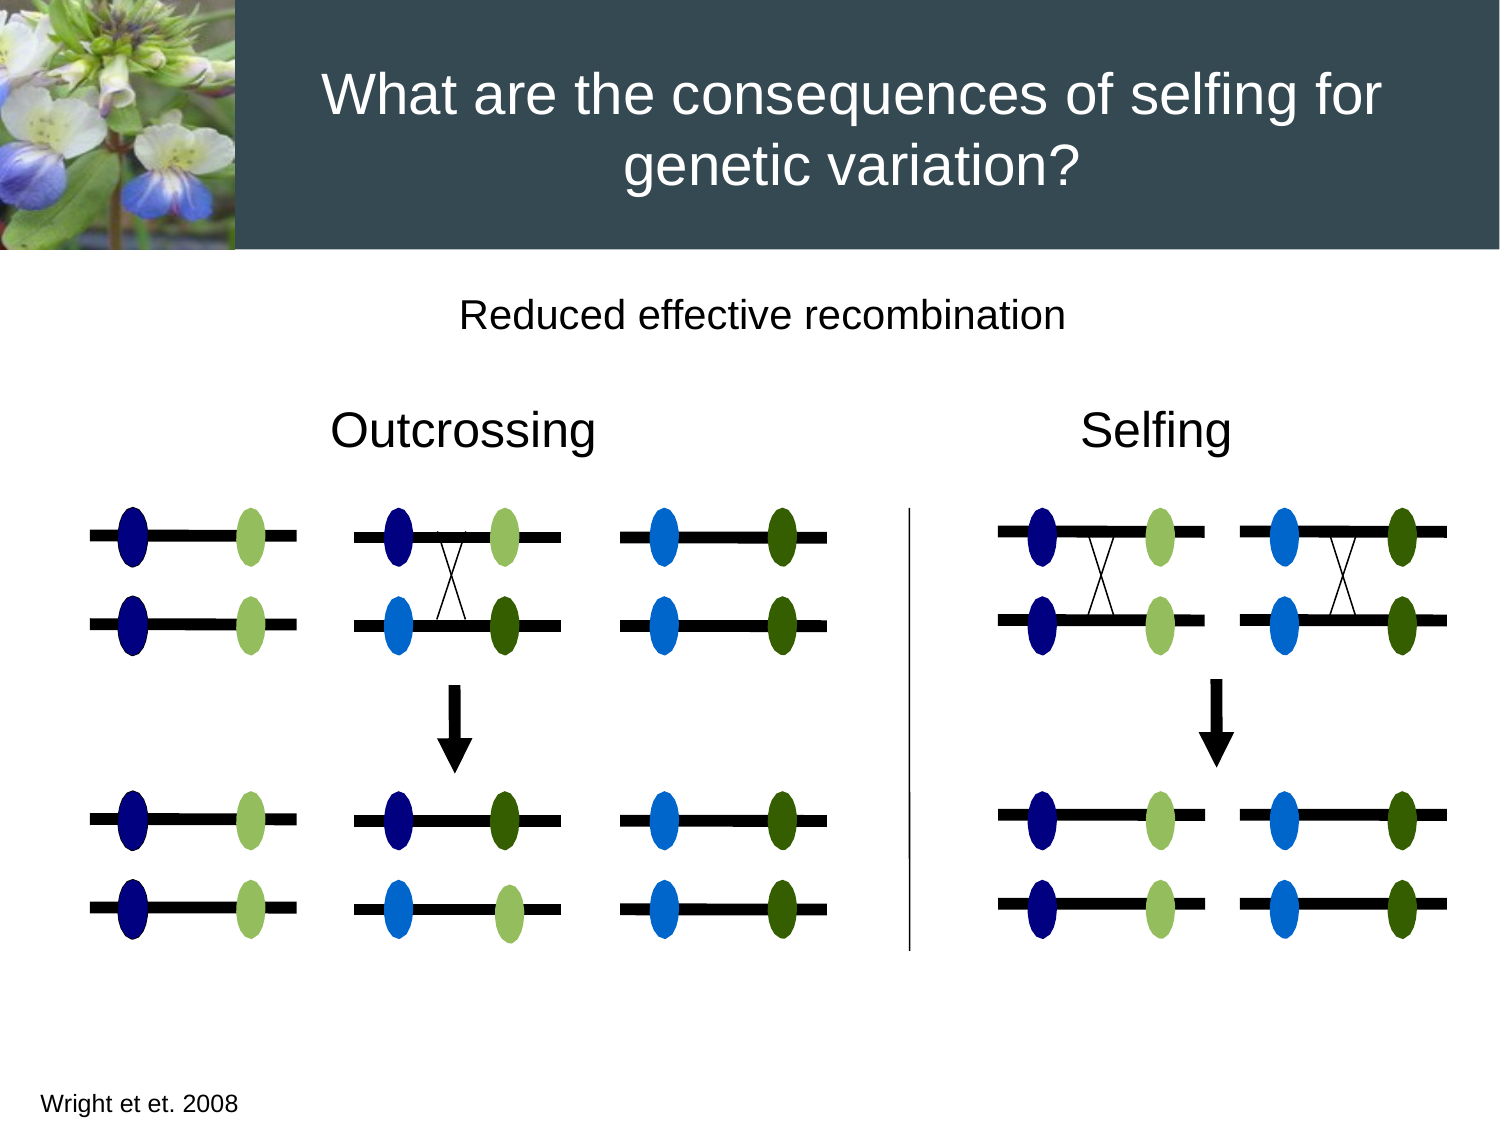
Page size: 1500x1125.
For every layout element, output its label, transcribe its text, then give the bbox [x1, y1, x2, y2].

text_box [1269, 791, 1300, 851]
text_box [437, 738, 473, 774]
text_box [1145, 791, 1176, 851]
text_box [490, 507, 520, 567]
text_box Outcrossing [327, 397, 599, 458]
text_box Wright et et. 2008 [38, 1087, 313, 1118]
text_box [767, 507, 798, 567]
text_box [767, 879, 798, 939]
text_box [383, 596, 414, 656]
text_box [1145, 879, 1176, 939]
text_box [236, 596, 266, 656]
text_box [1269, 879, 1300, 939]
text_box [767, 596, 798, 656]
text_box [118, 596, 148, 656]
text_box [1027, 879, 1057, 939]
text_box [236, 791, 266, 851]
text_box [1269, 596, 1300, 656]
text_box [1198, 732, 1235, 768]
text_box [236, 879, 266, 939]
text_box [1387, 507, 1417, 567]
text_box [383, 507, 414, 567]
text_box [767, 791, 798, 851]
text_box [383, 791, 414, 851]
text_box [118, 879, 148, 939]
text_box [1269, 507, 1300, 567]
text_box [1387, 879, 1417, 939]
text_box [490, 596, 520, 656]
text_box [236, 507, 266, 567]
text_box [649, 879, 680, 939]
text_box [649, 507, 679, 567]
text_box [1145, 507, 1175, 567]
text_box [1387, 596, 1417, 656]
text_box [118, 791, 148, 851]
text_box [495, 884, 525, 944]
text_box [383, 879, 414, 939]
text_box [490, 791, 520, 851]
text_box [1387, 791, 1417, 851]
text_box [1145, 596, 1175, 656]
text_box [649, 596, 679, 656]
text_box [1027, 791, 1057, 851]
text_box [0, 0, 235, 250]
title What are the consequences of selfing for genetic variation? [161, 45, 1500, 245]
text_box Reduced effective recombination [456, 288, 1150, 339]
text_box [1027, 507, 1057, 567]
text_box [1027, 596, 1057, 656]
text_box [649, 791, 680, 851]
text_box Selfing [1077, 397, 1235, 458]
text_box [118, 507, 148, 567]
